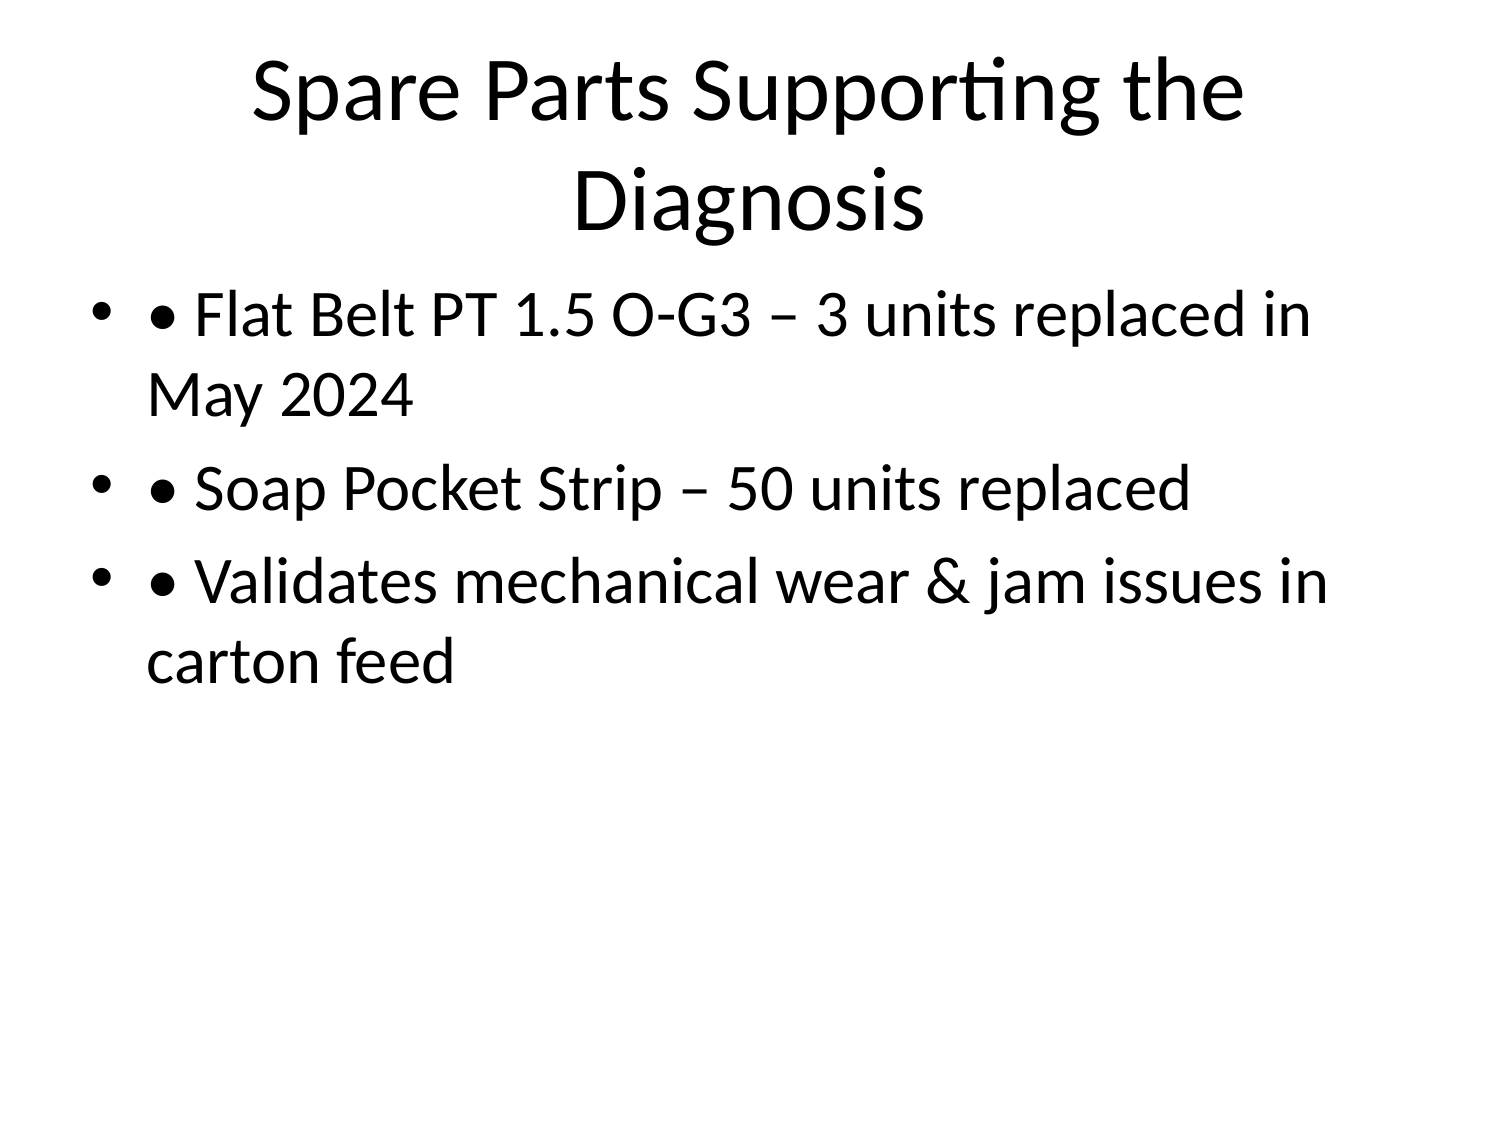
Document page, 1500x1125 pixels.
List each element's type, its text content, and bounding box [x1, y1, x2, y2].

title Spare Parts Supporting the Diagnosis [75, 45, 1425, 233]
list • Flat Belt PT 1.5 O-G3 – 3 units replaced in May 2024 • Soap Pocket Strip – 50 units replaced • Validates mechanical wear & jam issues in carton feed [75, 262, 1425, 1005]
